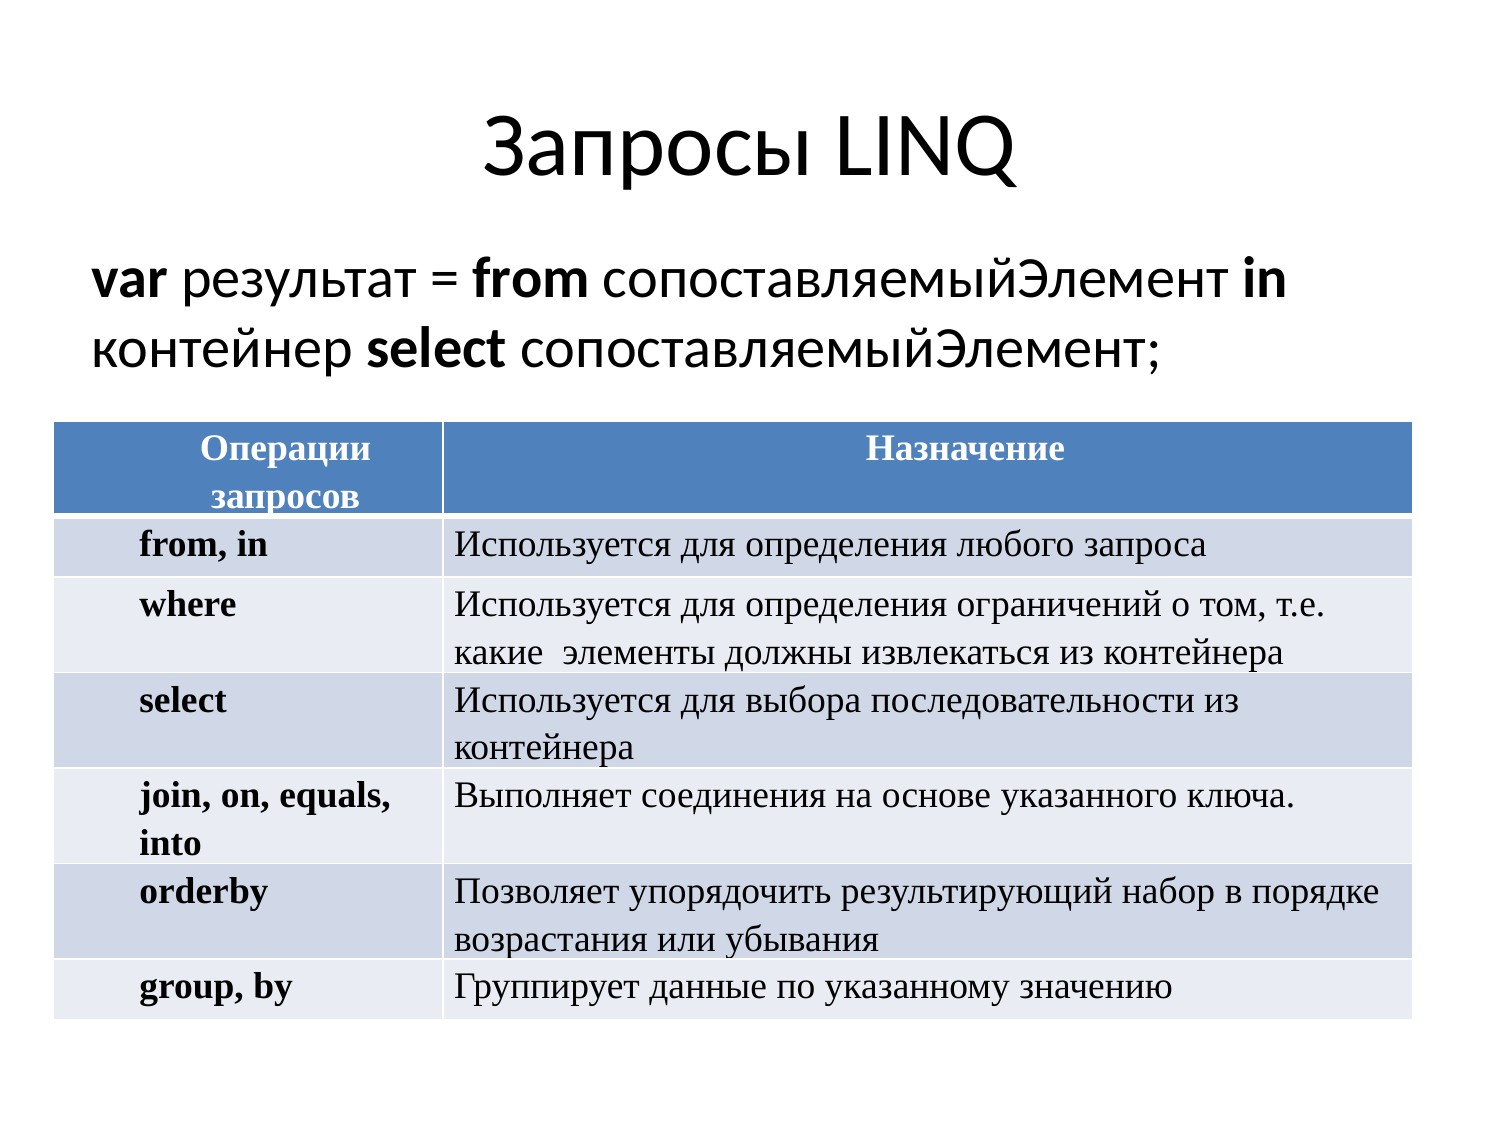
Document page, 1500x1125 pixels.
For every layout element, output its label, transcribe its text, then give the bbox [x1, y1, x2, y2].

table_cell Группирует данные по указанному значению [444, 960, 1412, 1019]
table_header Назначение [444, 422, 1412, 513]
table_cell select [54, 673, 442, 767]
title Запросы LINQ [75, 45, 1425, 233]
table_cell Позволяет упорядочить результирующий набор в порядке возрастания или убывания [444, 864, 1412, 958]
list var результат = from сопоставляемыйЭлемент in контейнер select сопоставляемыйЭлемент; [76, 231, 1483, 390]
table_cell where [54, 578, 442, 672]
table_cell Используется для определения любого запроса [444, 519, 1412, 576]
table_cell orderby [54, 864, 442, 958]
table_cell Выполняет соединения на основе указанного ключа. [444, 769, 1412, 863]
table_cell Используется для выбора последовательности из контейнера [444, 673, 1412, 767]
table_cell join, on, equals, into [54, 769, 442, 863]
table_cell from, in [54, 519, 442, 576]
table_header Операции запросов [54, 422, 442, 513]
table_cell Используется для определения ограничений о том, т.е. какие элементы должны извлекаться из контейнера [444, 578, 1412, 672]
table_cell group, by [54, 960, 442, 1019]
